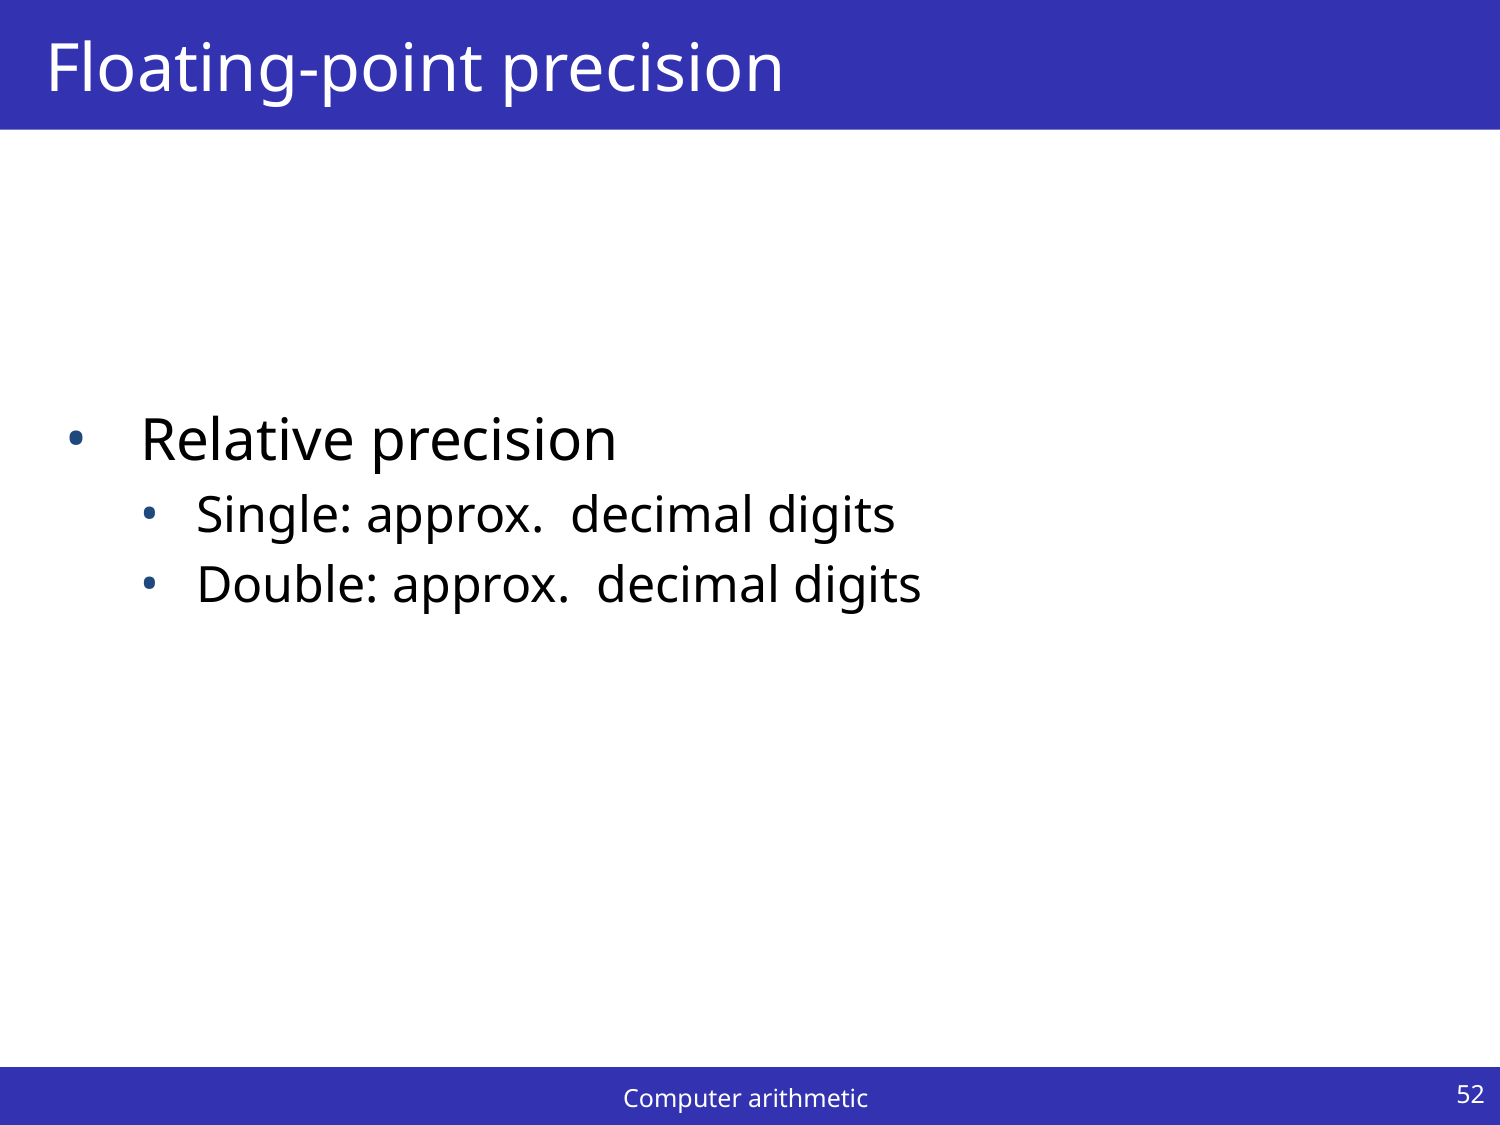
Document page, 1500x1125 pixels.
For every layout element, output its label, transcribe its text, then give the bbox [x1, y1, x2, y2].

title Floating-point precision [0, 0, 1500, 130]
slide_number 52 [1325, 1067, 1500, 1125]
